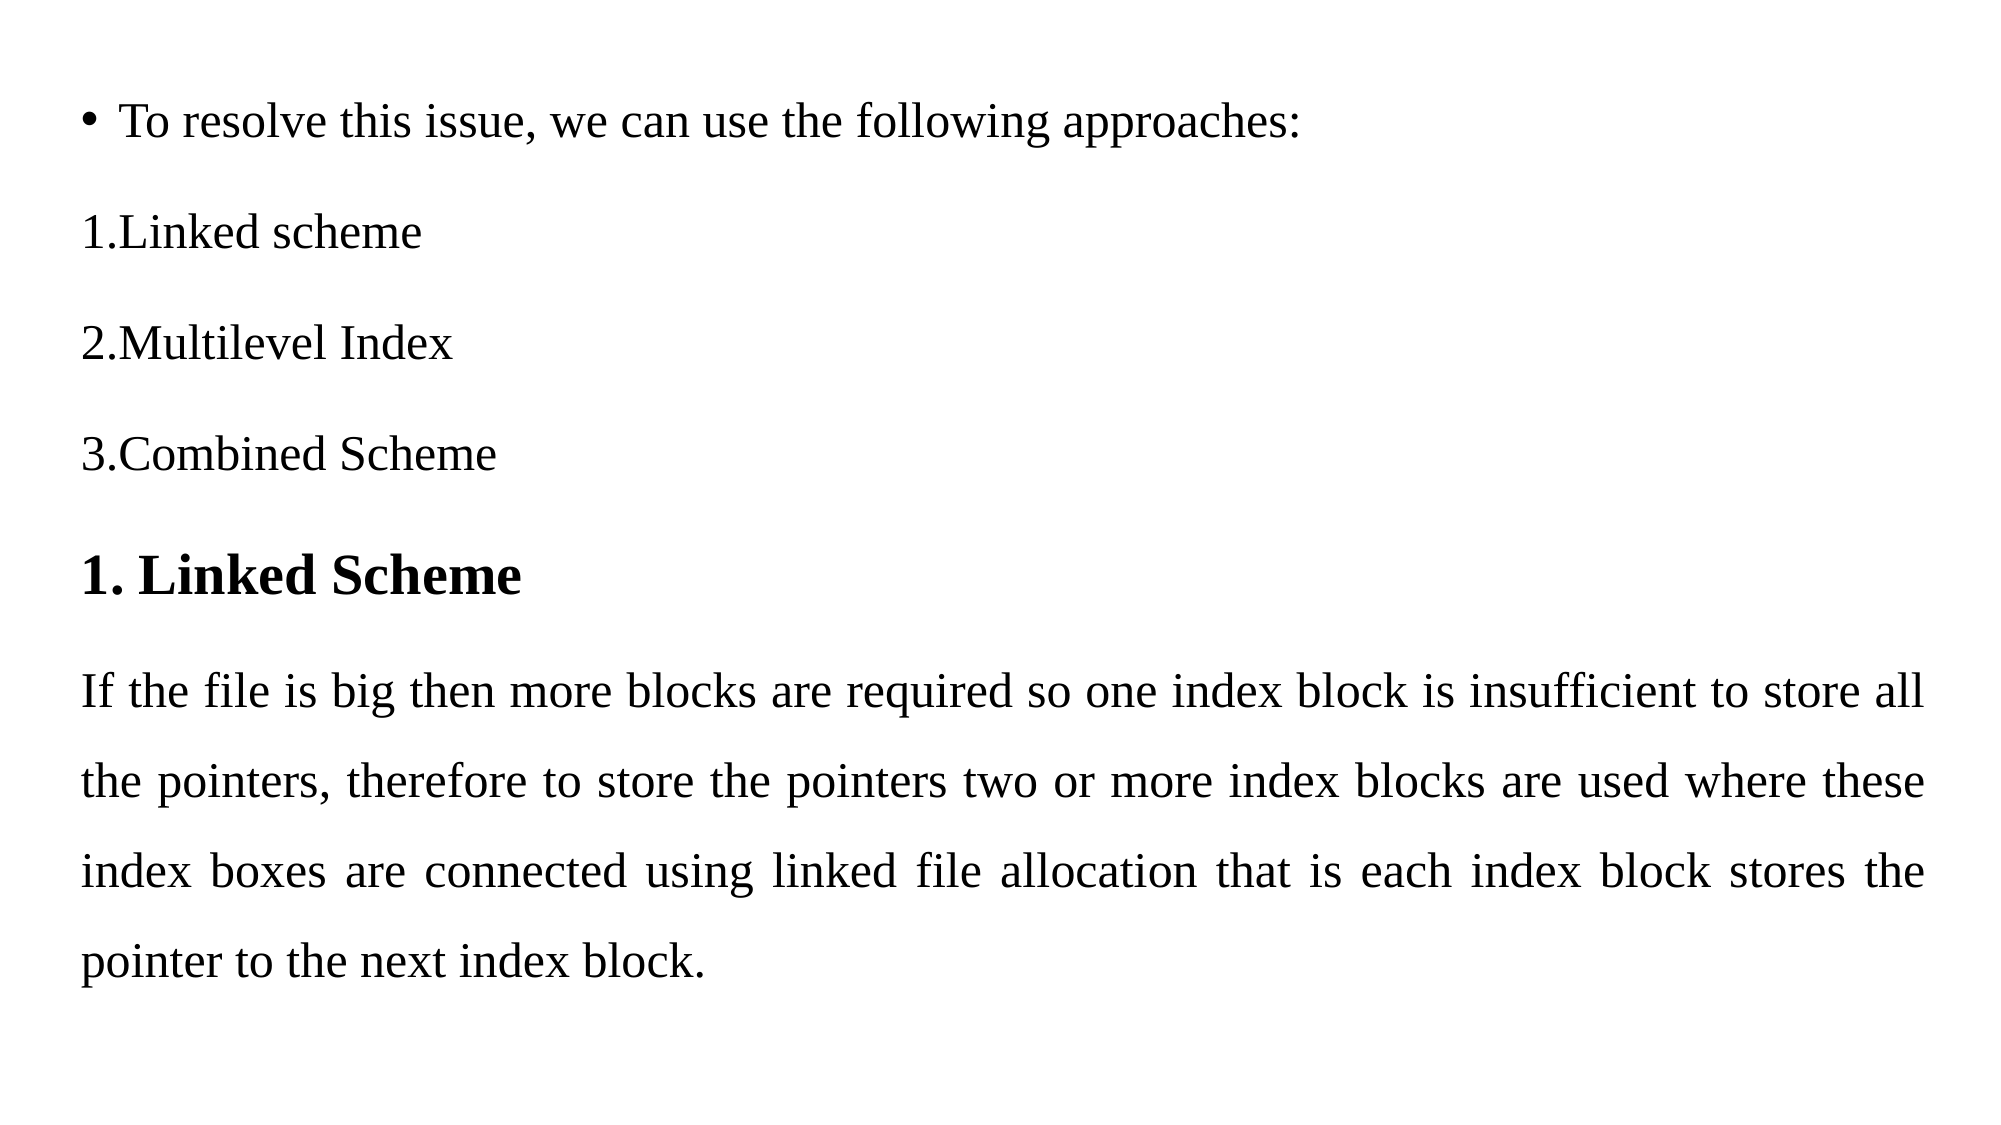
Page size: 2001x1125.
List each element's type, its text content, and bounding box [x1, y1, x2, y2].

list To resolve this issue, we can use the following approaches: Linked scheme Multilevel Index Combined Scheme 1. Linked Scheme If the file is big then more blocks are required so one index block is insufficient to store all the pointers, therefore to store the pointers two or more index blocks are used where these index boxes are connected using linked file allocation that is each index block stores the pointer to the next index block. [65, 50, 1943, 1078]
